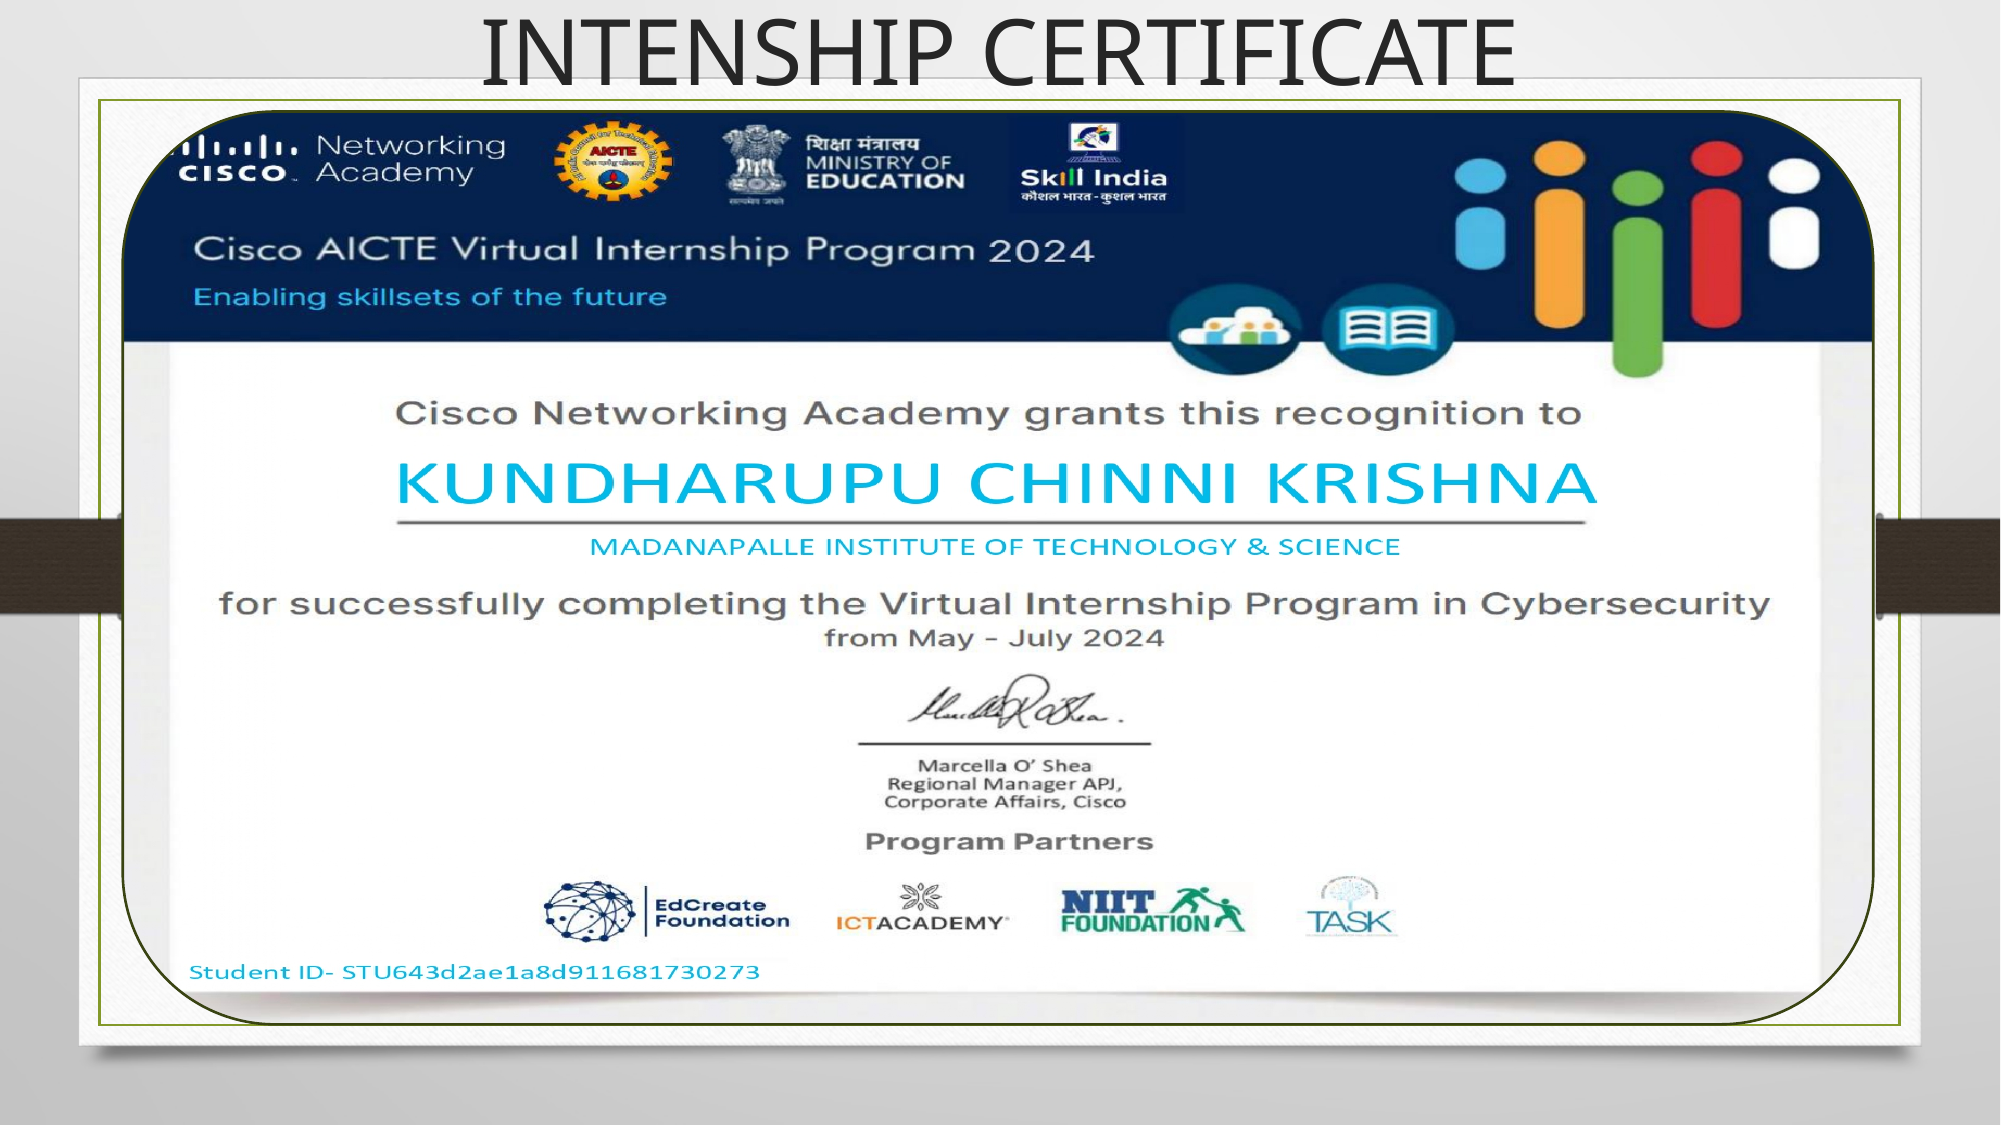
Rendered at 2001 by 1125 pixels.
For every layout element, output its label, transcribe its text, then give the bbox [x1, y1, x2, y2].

title INTENSHIP CERTIFICATE [0, 0, 2000, 112]
picture [0, 112, 2001, 1125]
text_box [121, 110, 1875, 1026]
